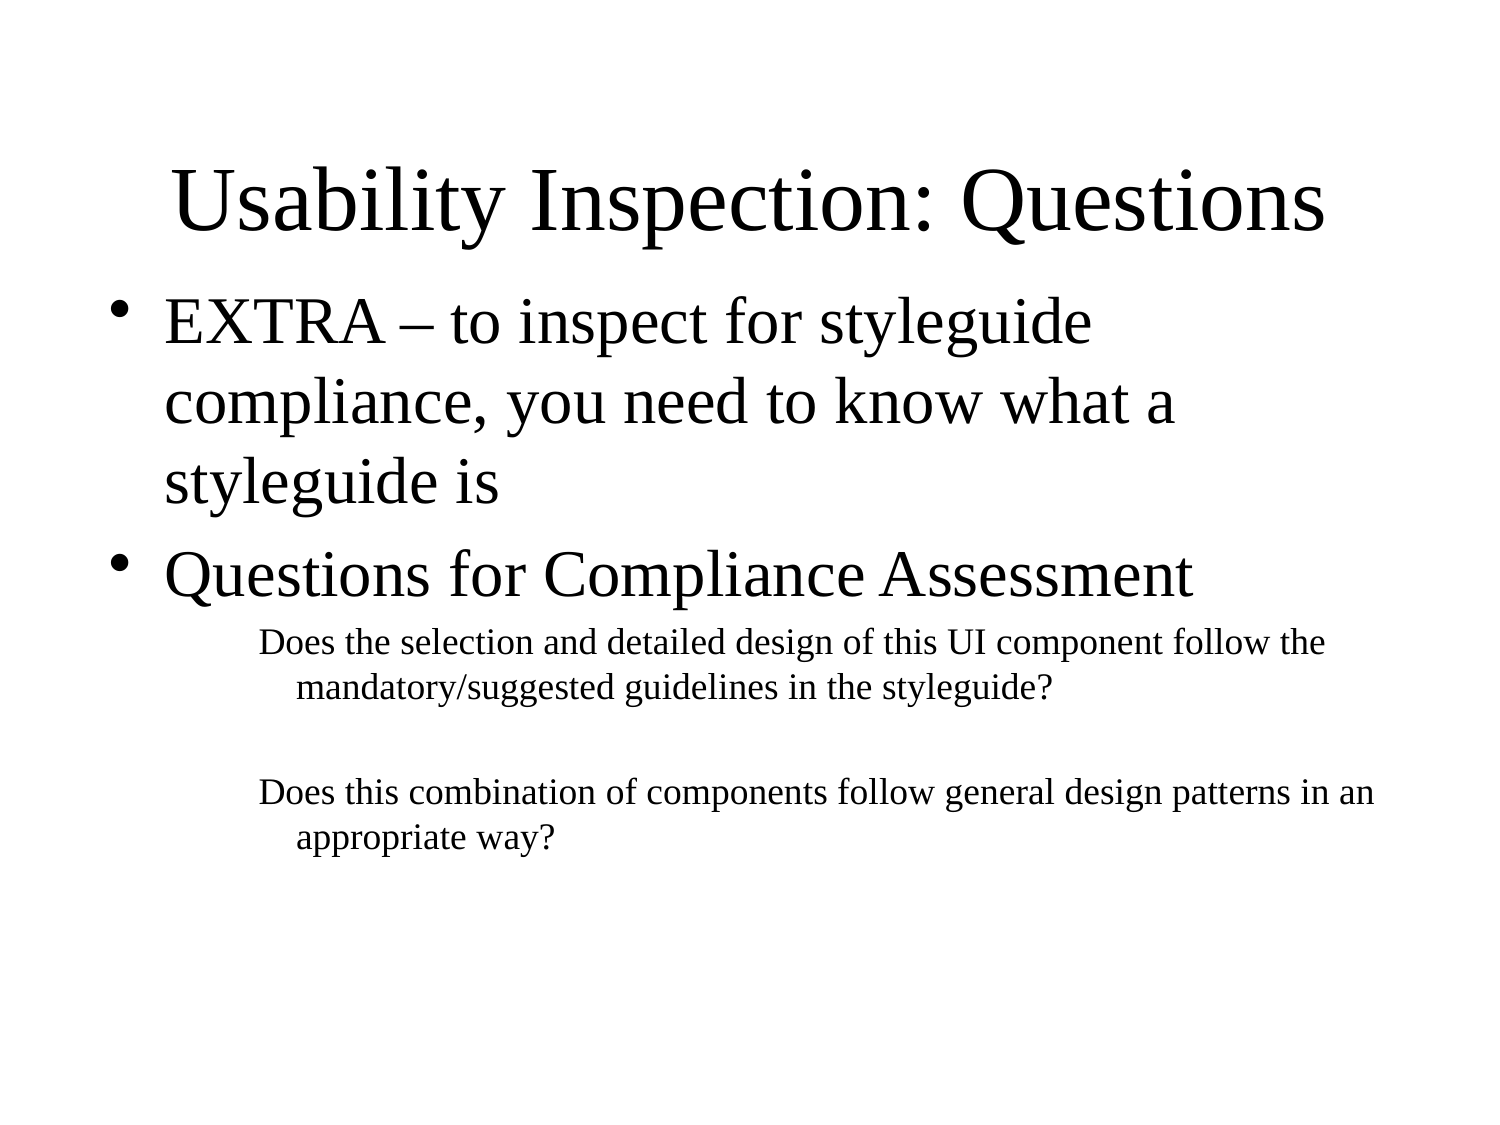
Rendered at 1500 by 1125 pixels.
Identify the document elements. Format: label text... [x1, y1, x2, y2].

list EXTRA – to inspect for styleguide compliance, you need to know what a styleguide is Questions for Compliance Assessment Does the selection and detailed design of this UI component follow the mandatory/suggested guidelines in the styleguide? Does this combination of components follow general design patterns in an appropriate way? [93, 269, 1418, 1079]
title Usability Inspection: Questions [112, 99, 1388, 269]
